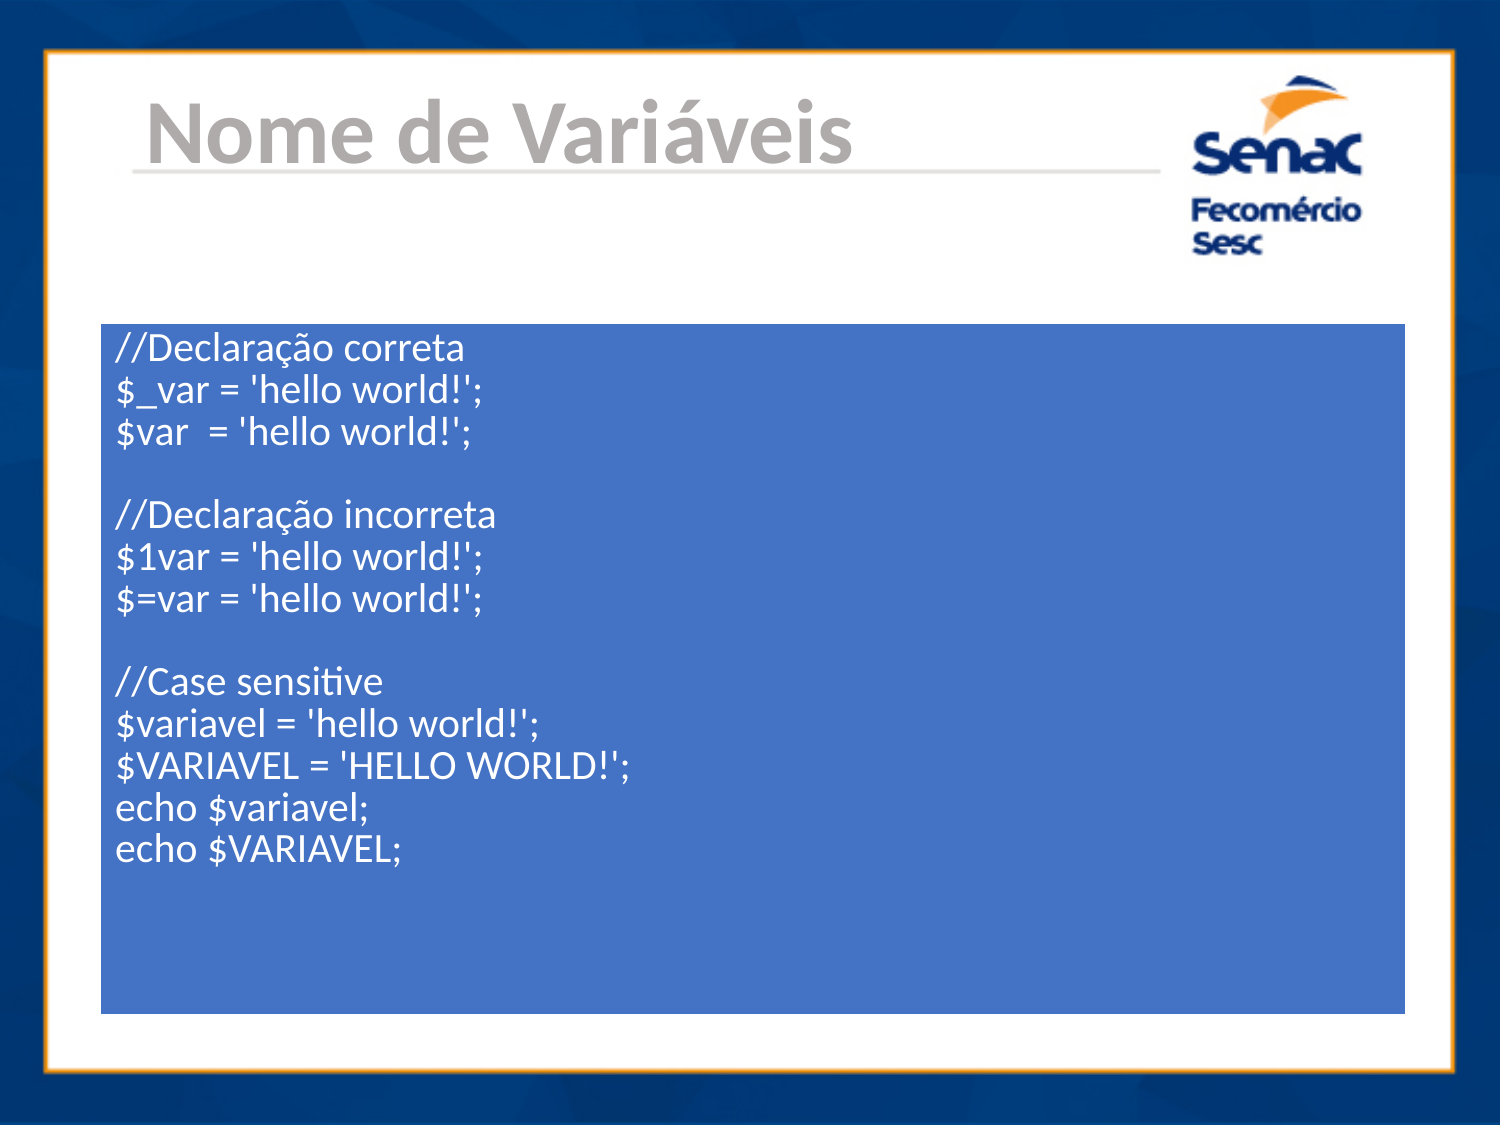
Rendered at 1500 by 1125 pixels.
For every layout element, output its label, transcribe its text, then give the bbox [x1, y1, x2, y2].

table_header //Declaração correta $_var = 'hello world!'; $var = 'hello world!'; //Declaração incorreta $1var = 'hello world!'; $=var = 'hello world!'; //Case sensitive $variavel = 'hello world!'; $VARIAVEL = 'HELLO WORLD!'; echo $variavel; echo $VARIAVEL; [101, 324, 1405, 1014]
text_box Nome de Variáveis [130, 77, 1130, 191]
picture [0, 0, 1500, 1125]
